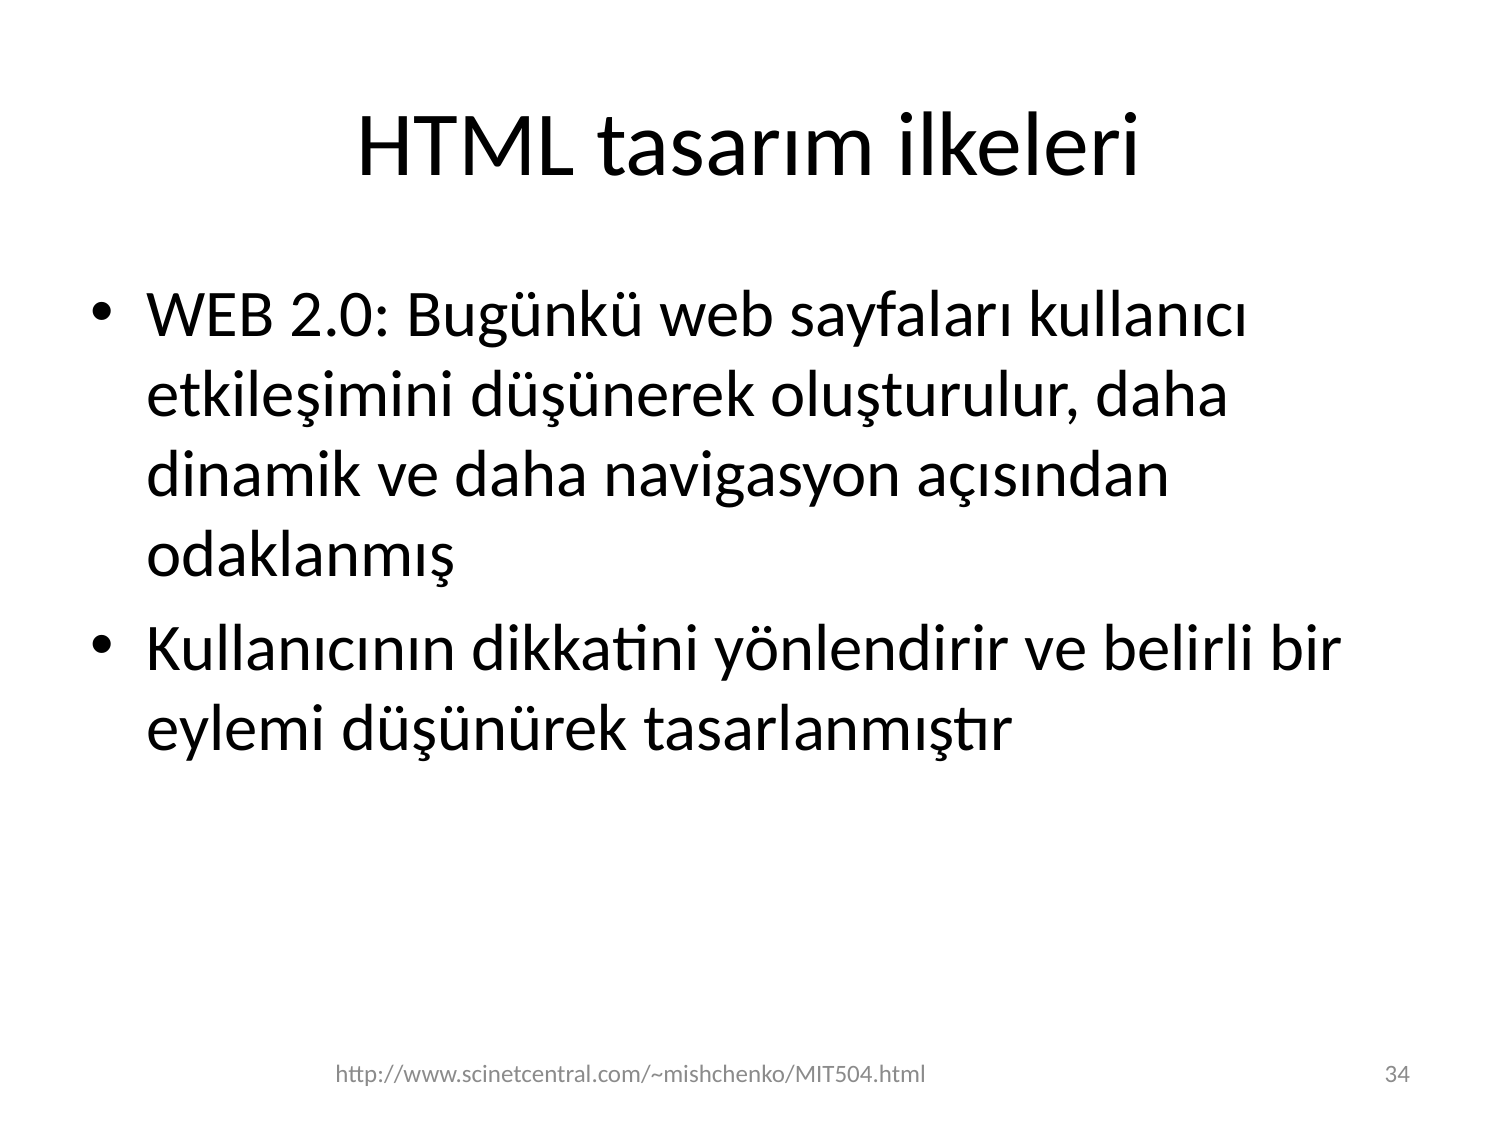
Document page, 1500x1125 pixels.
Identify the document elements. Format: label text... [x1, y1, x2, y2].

title HTML tasarım ilkeleri [75, 45, 1425, 233]
slide_number 34 [1074, 1042, 1425, 1103]
list WEB 2.0: Bugünkü web sayfaları kullanıcı etkileşimini düşünerek oluşturulur, daha dinamik ve daha navigasyon açısından odaklanmış Kullanıcının dikkatini yönlendirir ve belirli bir eylemi düşünürek tasarlanmıştır [75, 262, 1425, 1005]
footer http://www.scinetcentral.com/~mishchenko/MIT504.html [275, 1042, 988, 1103]
